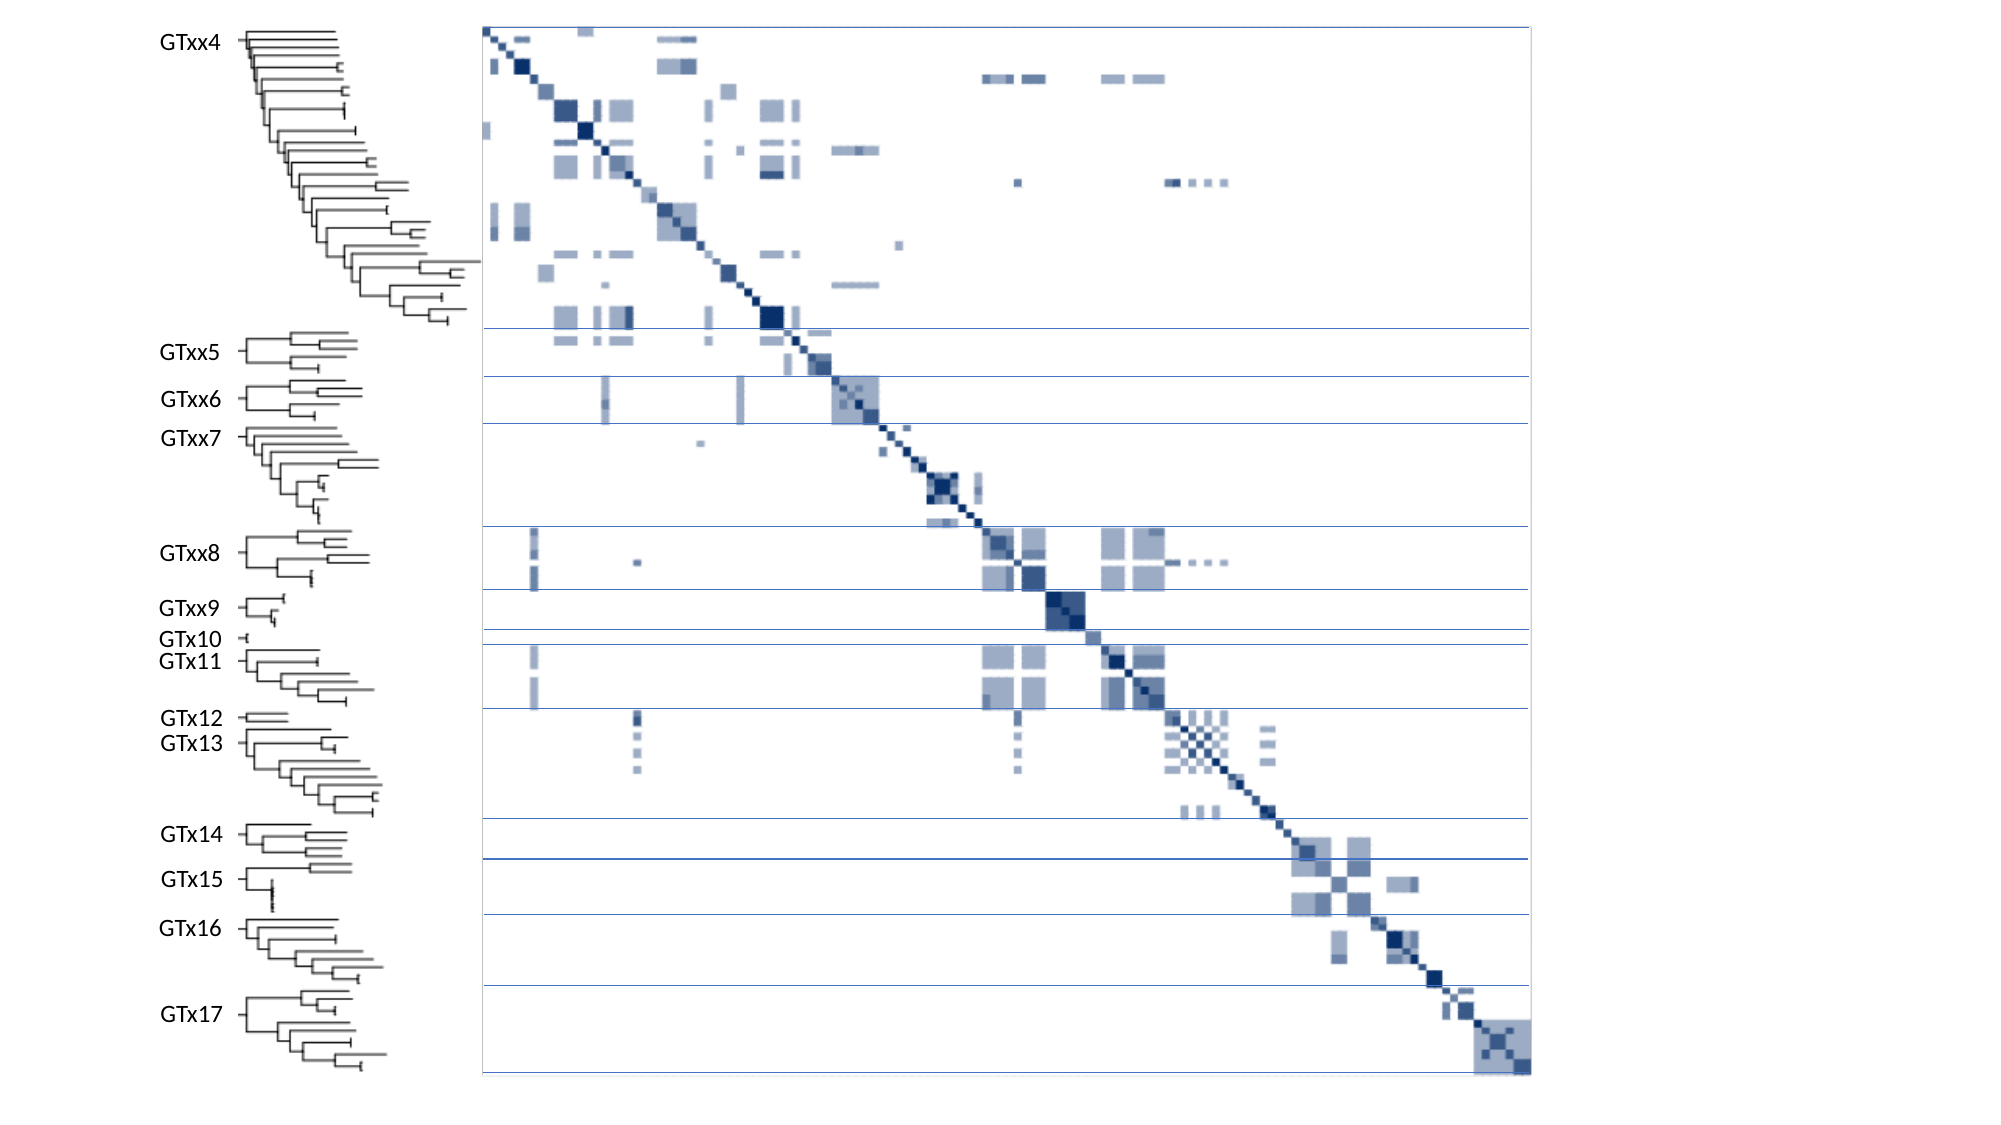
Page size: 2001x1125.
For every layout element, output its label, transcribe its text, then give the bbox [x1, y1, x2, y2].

text_box GTx11 [144, 637, 237, 682]
text_box GTxx7 [145, 413, 237, 459]
text_box GTxx6 [145, 374, 237, 413]
picture [238, 0, 1553, 1110]
text_box GTx12 [145, 693, 238, 719]
text_box GTxx8 [144, 528, 236, 574]
text_box GTx16 [144, 904, 237, 949]
text_box GTx14 [145, 810, 238, 856]
text_box GTxx4 [145, 17, 236, 63]
text_box GTxx5 [144, 328, 236, 373]
text_box GTxx9 [144, 583, 235, 614]
text_box GTx17 [145, 990, 238, 1035]
text_box GTx15 [146, 855, 238, 900]
text_box GTx10 [144, 614, 237, 637]
text_box GTx13 [145, 719, 238, 764]
